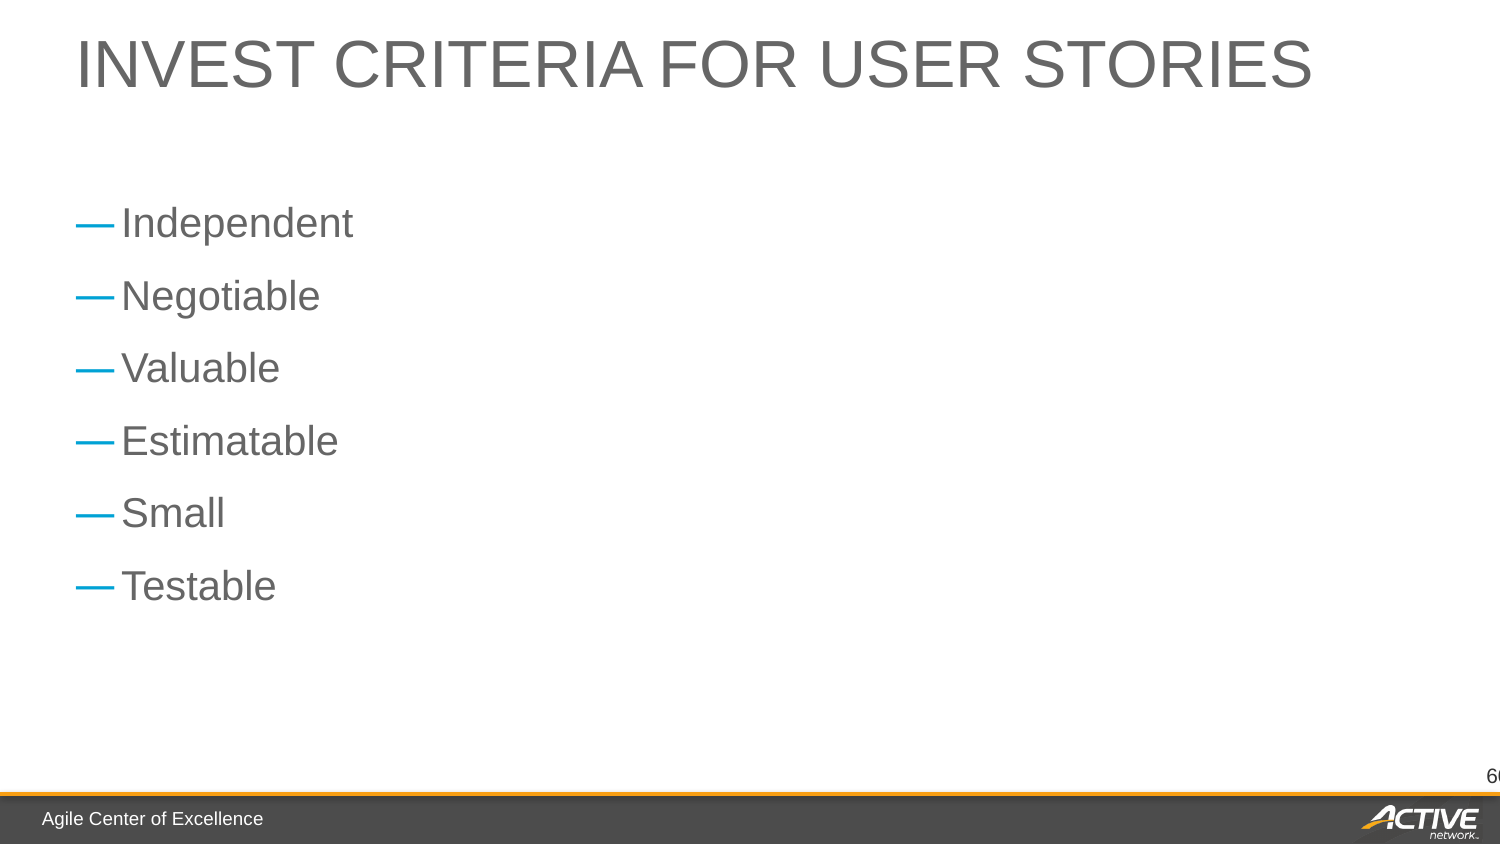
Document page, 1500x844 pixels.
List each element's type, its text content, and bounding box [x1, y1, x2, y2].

picture [1361, 805, 1479, 839]
list Independent Negotiable Valuable Estimatable Small Testable [59, 136, 1455, 778]
title Invest criteria for user stories [0, 10, 1458, 112]
